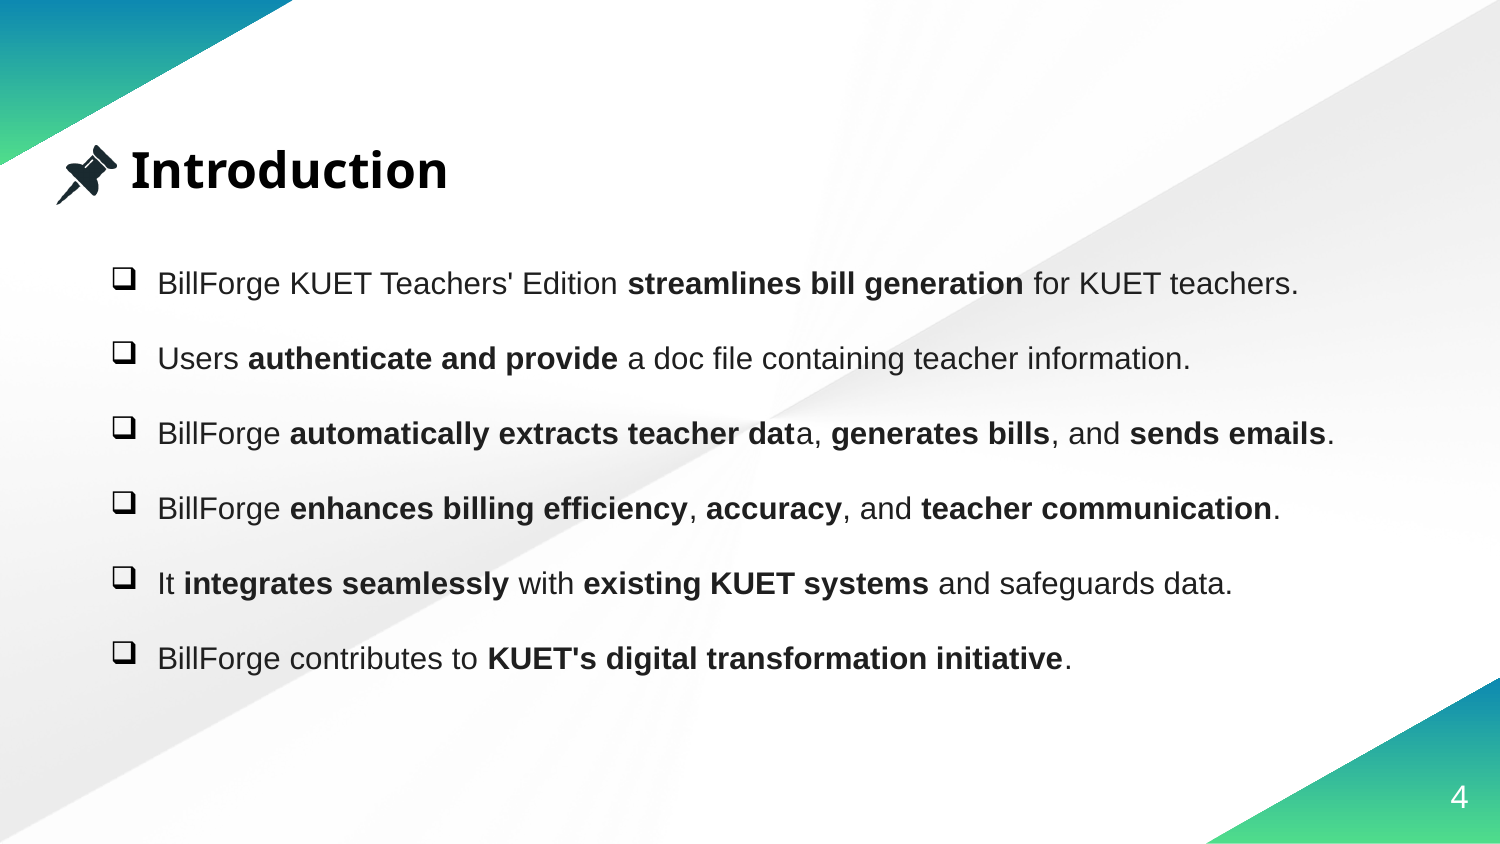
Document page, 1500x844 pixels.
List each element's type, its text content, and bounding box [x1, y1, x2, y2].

picture [56, 145, 117, 206]
slide_number 4 [1378, 766, 1469, 832]
slide_number 25 [0, 0, 1500, 844]
text_box Introduction [116, 131, 470, 206]
text_box BillForge KUET Teachers' Edition streamlines bill generation for KUET teachers. Users authenticate and provide a doc file containing teacher information. BillForge automatically extracts teacher data, generates bills, and sends emails. BillForge enhances billing efficiency, accuracy, and teacher communication. It integrates seamlessly with existing KUET systems and safeguards data. BillForge contributes to KUET's digital transformation initiative. [95, 218, 1389, 683]
